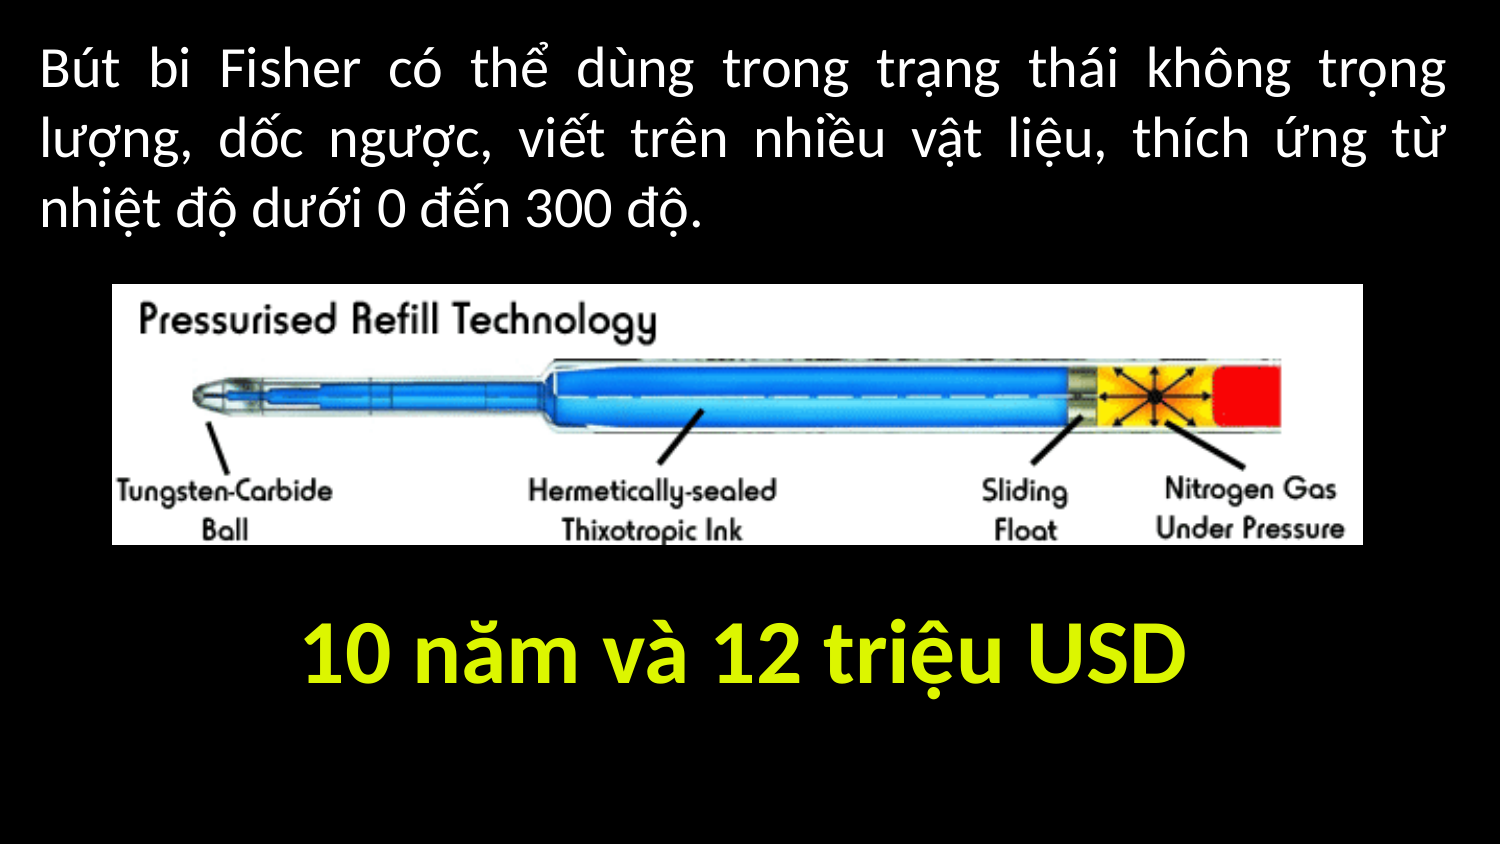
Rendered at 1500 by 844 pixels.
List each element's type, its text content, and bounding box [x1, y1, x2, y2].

text_box 10 năm và 12 triệu USD [24, 584, 1463, 709]
picture [112, 284, 1363, 545]
text_box Bút bi Fisher có thể dùng trong trạng thái không trọng lượng, dốc ngược, viết trên nhiều vật liệu, thích ứng từ nhiệt độ dưới 0 đến 300 độ. [24, 21, 1463, 247]
